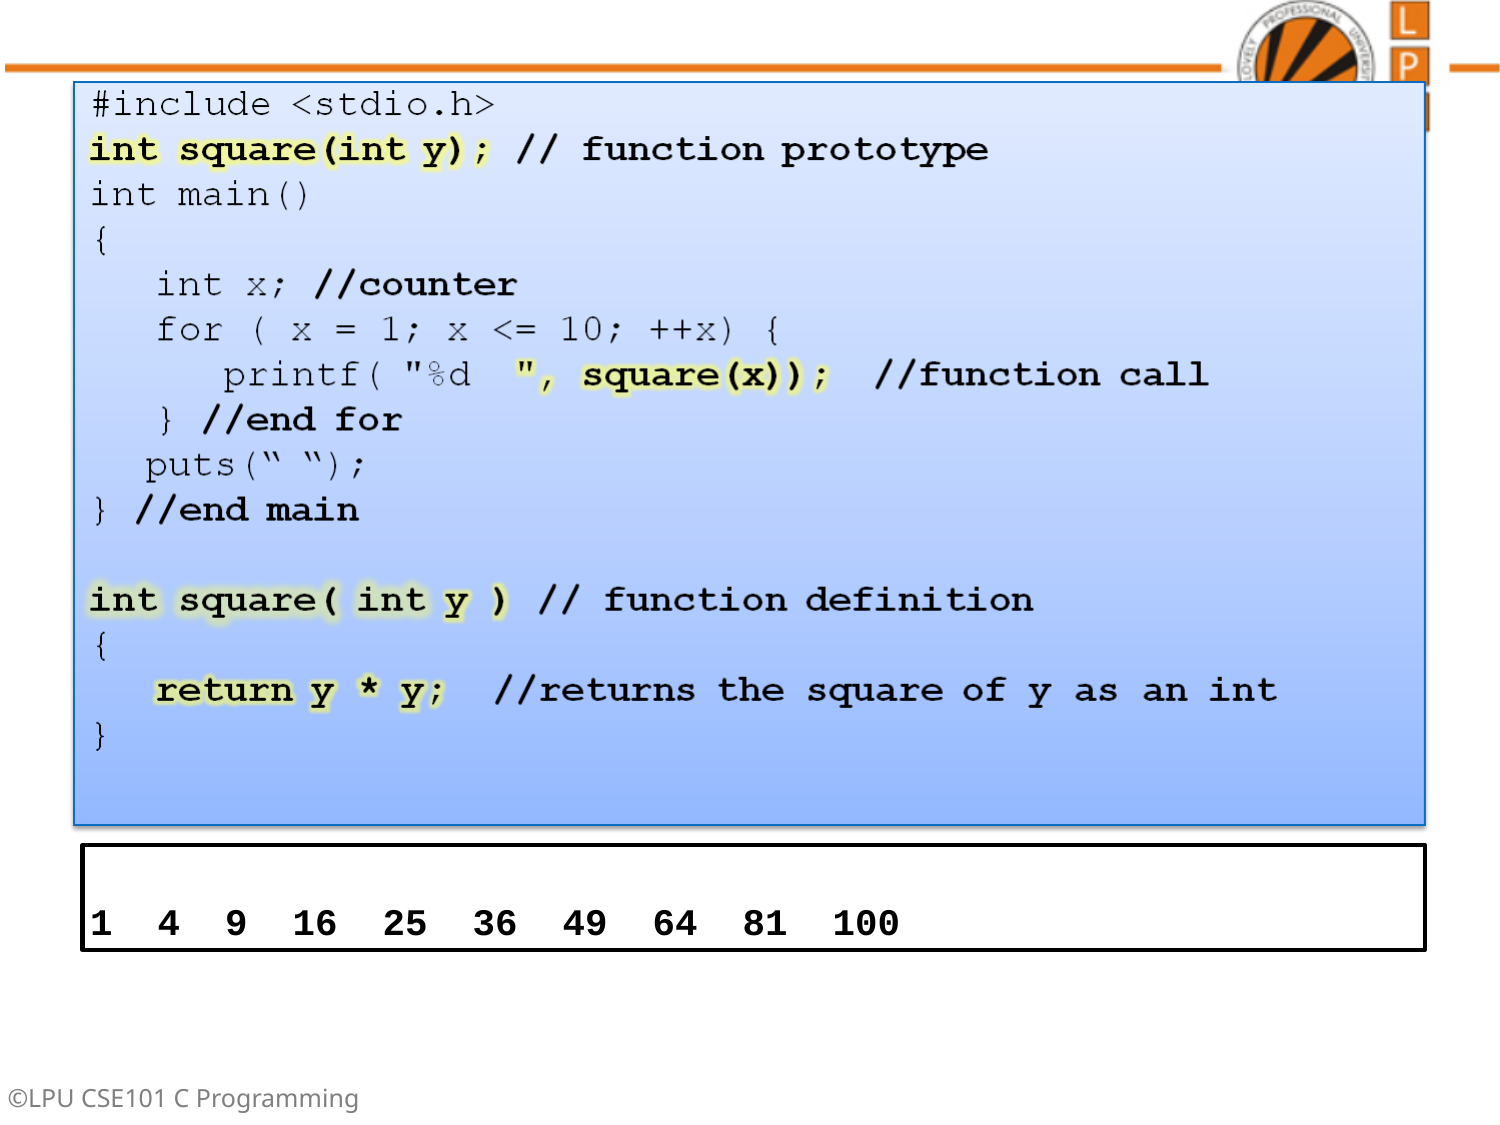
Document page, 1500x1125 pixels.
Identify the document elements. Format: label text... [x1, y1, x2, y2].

text_box 1 4 9 16 25 36 49 64 81 100 [82, 849, 1425, 950]
picture [5, 0, 1500, 838]
